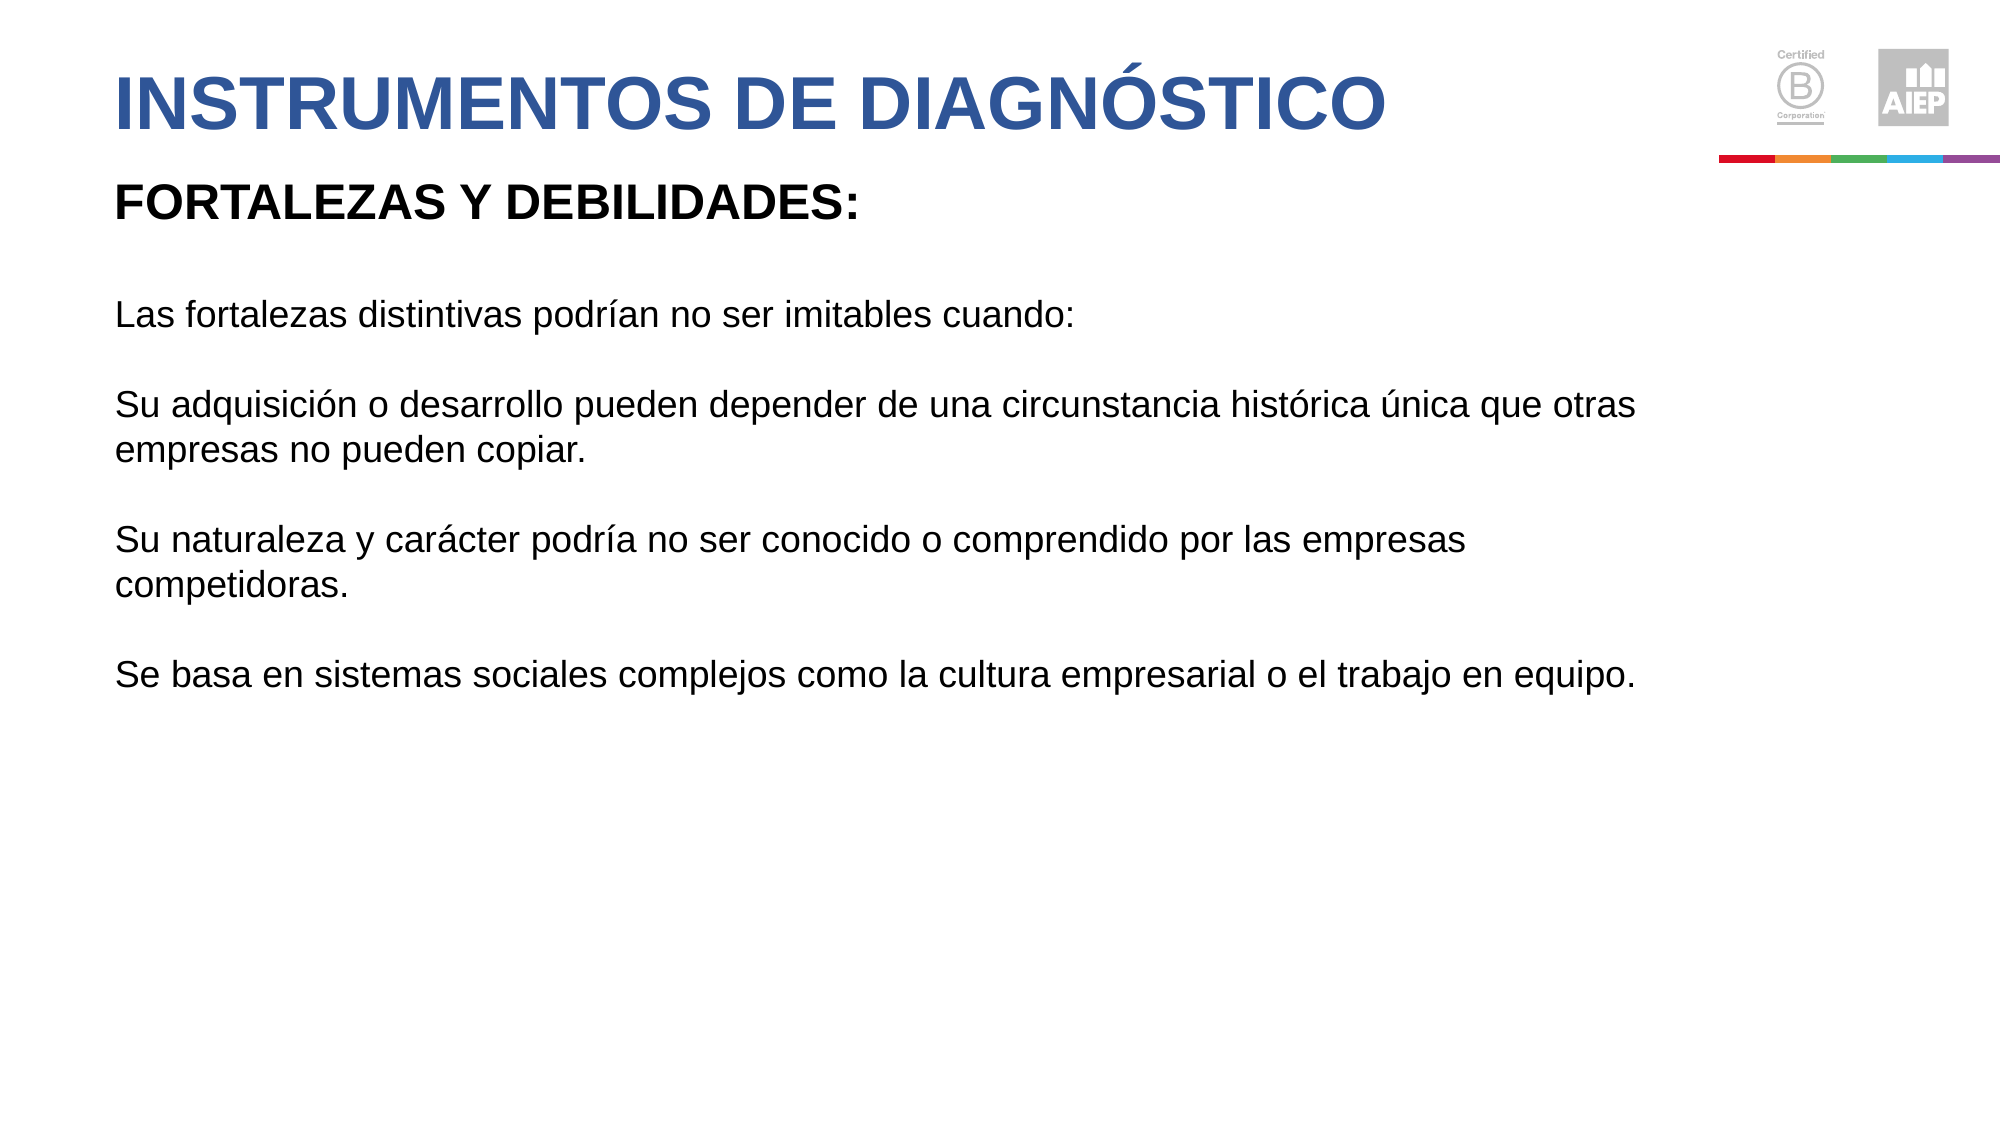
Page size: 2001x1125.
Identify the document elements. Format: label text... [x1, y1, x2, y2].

title Instrumentos de diagnóstico [99, 48, 1719, 162]
text_box FORTALEZAS Y DEBILIDADES: Las fortalezas distintivas podrían no ser imitables cuando: Su adquisición o desarrollo pueden depender de una circunstancia histórica única que otras empresas no pueden copiar. Su naturaleza y carácter podría no ser conocido o comprendido por las empresas competidoras. Se basa en sistemas sociales complejos como la cultura empresarial o el trabajo en equipo. [99, 162, 1719, 793]
